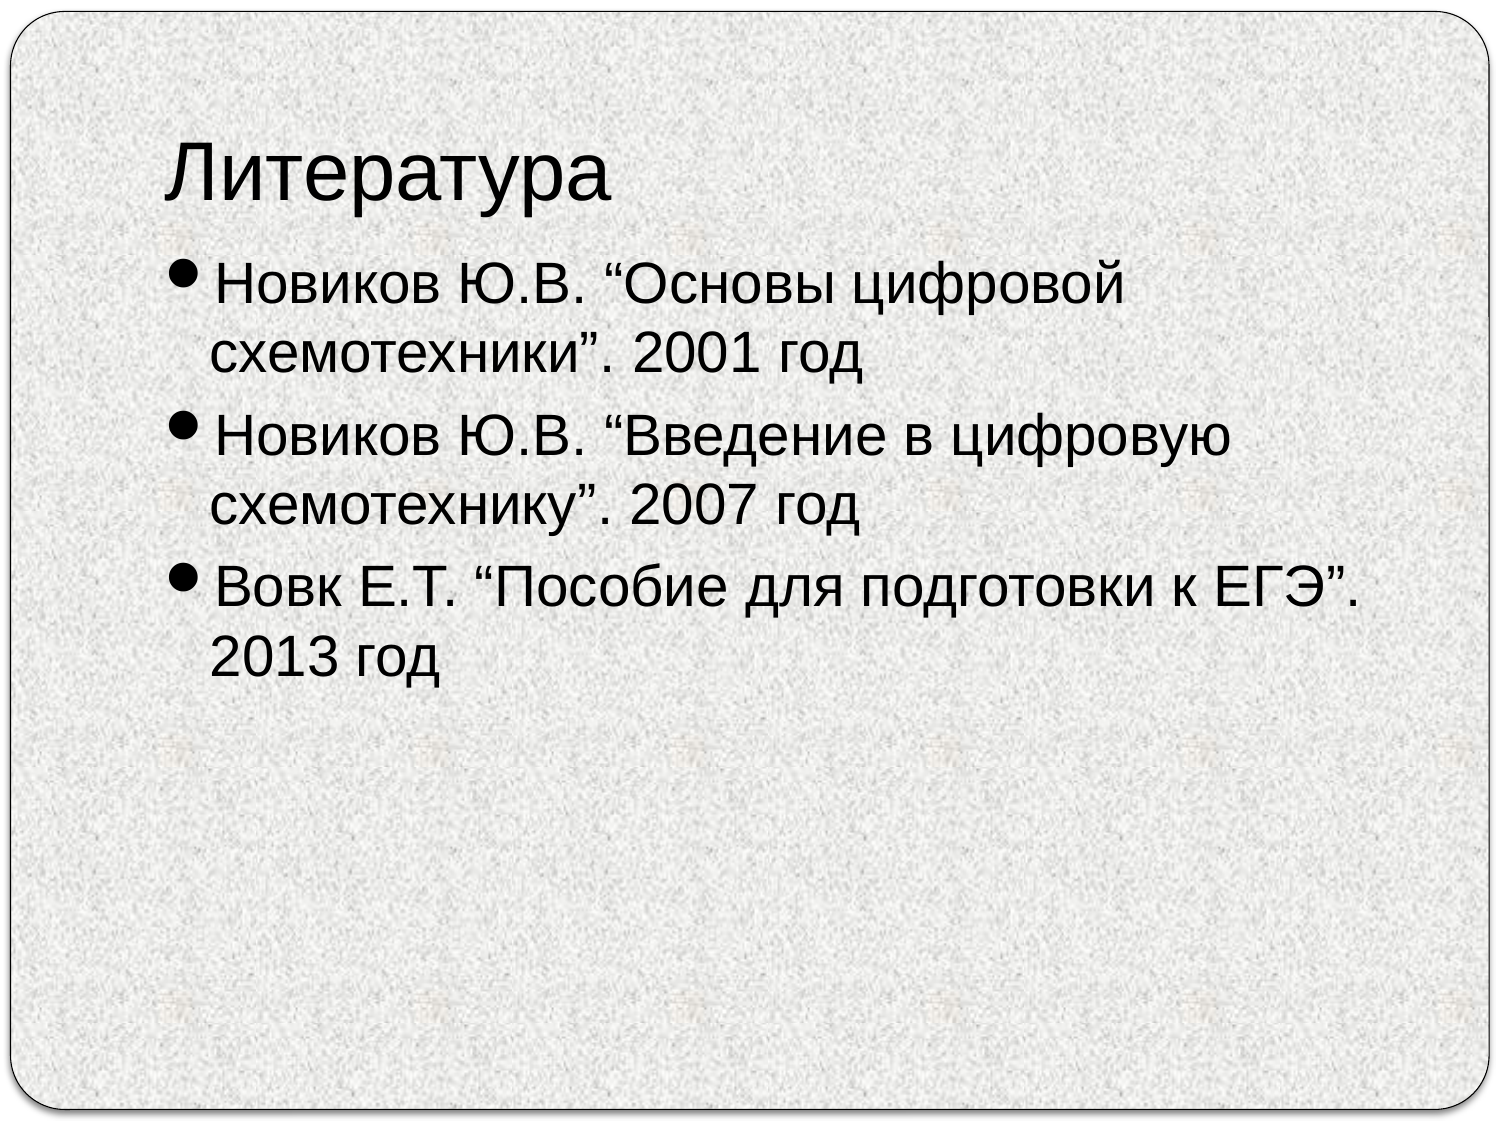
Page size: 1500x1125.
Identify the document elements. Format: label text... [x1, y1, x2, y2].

list Новиков Ю.В. “Основы цифровой схемотехники”. 2001 год Новиков Ю.В. “Введение в цифровую схемотехнику”. 2007 год Вовк Е.Т. “Пособие для подготовки к ЕГЭ”. 2013 год [150, 237, 1425, 799]
picture [12, 12, 1488, 1108]
title Литература [150, 45, 1425, 233]
